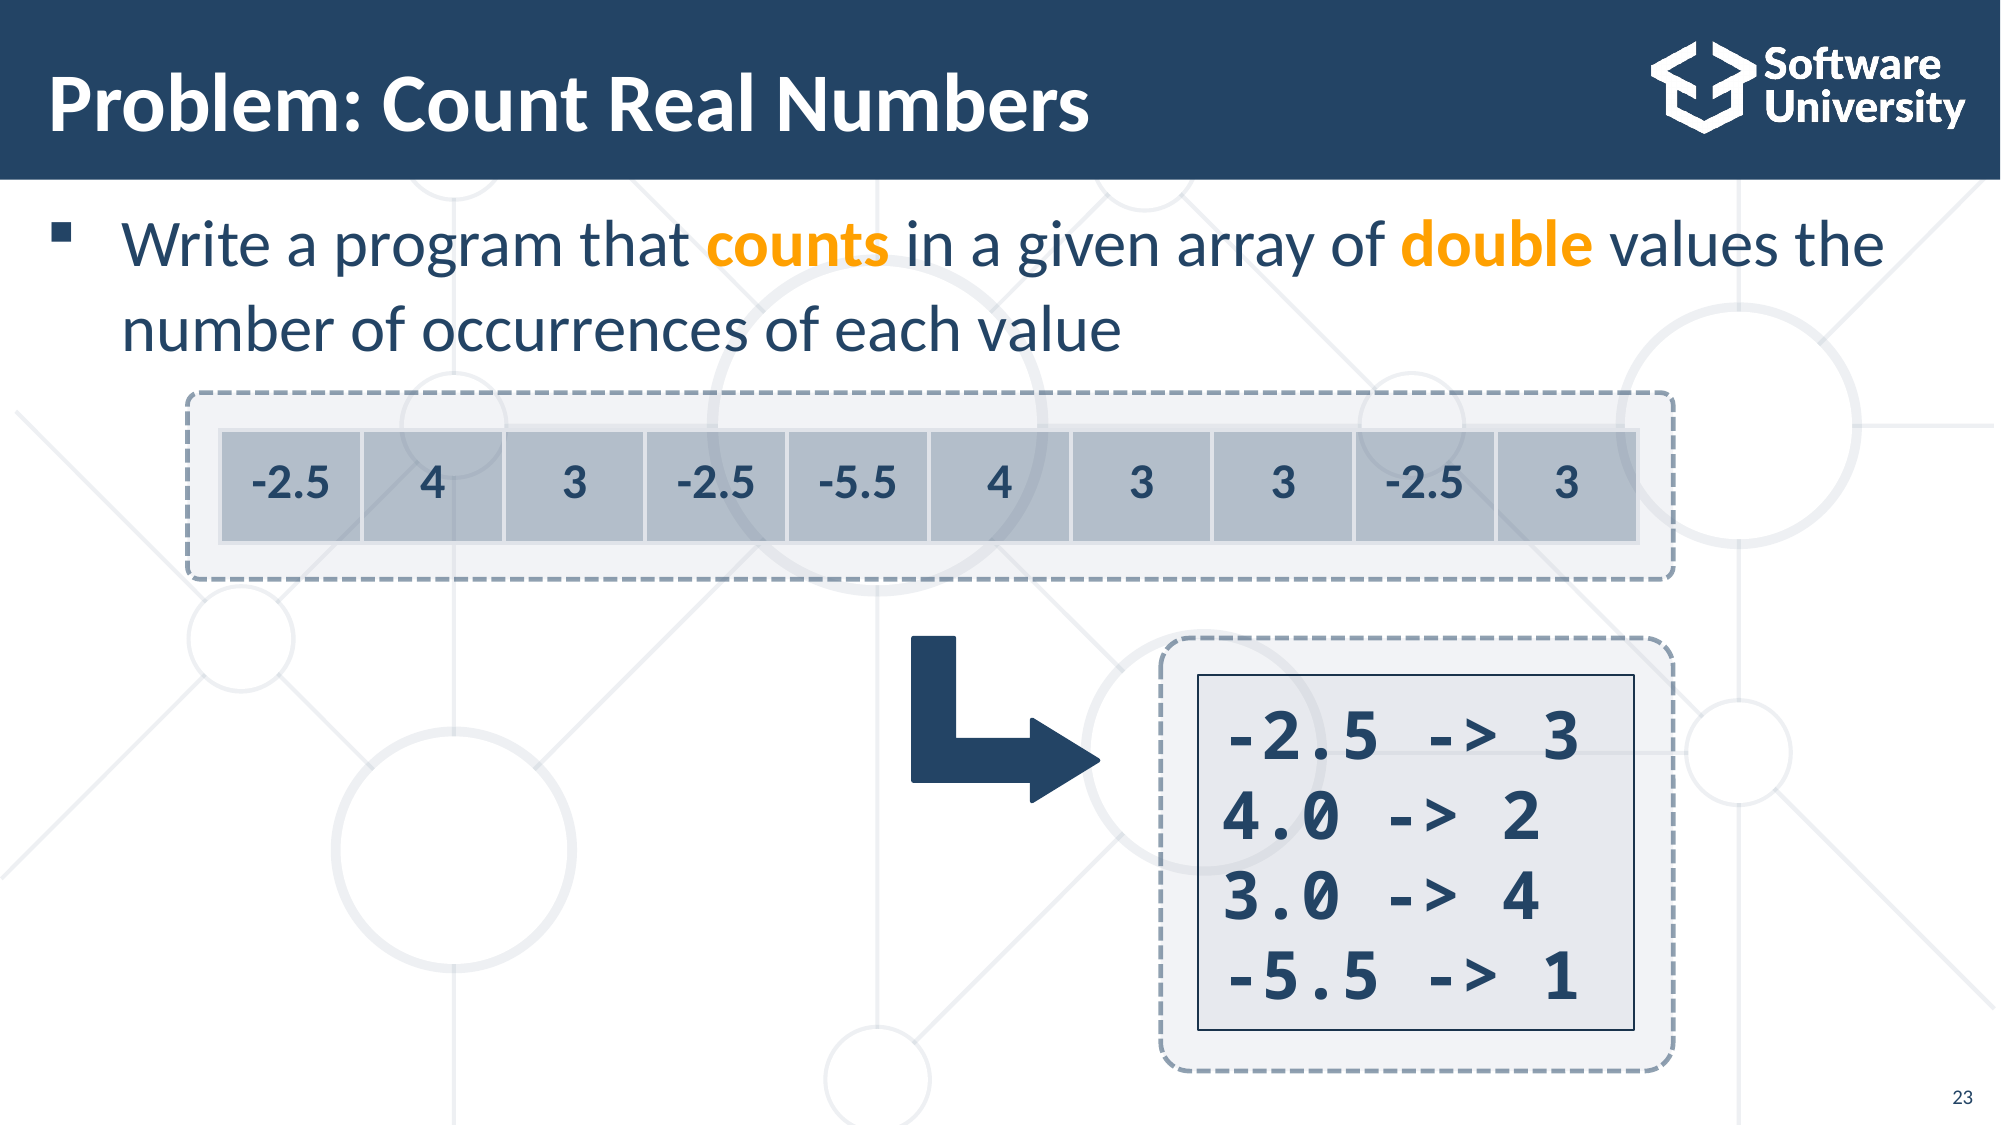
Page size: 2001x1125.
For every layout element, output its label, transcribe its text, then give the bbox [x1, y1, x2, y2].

text_box [911, 635, 1101, 804]
table_header 4 [364, 432, 502, 541]
table_header -2.5 [647, 432, 785, 541]
picture [1651, 41, 1966, 134]
table_header 4 [931, 432, 1069, 541]
table_header -5.5 [789, 432, 927, 541]
text_box [1160, 638, 1674, 1072]
table_header -2.5 [222, 432, 360, 541]
table_header 3 [1214, 432, 1352, 541]
table_header 3 [1498, 432, 1636, 541]
text_box Write a program that counts in a given array of double values the number of occurrences of each value [31, 188, 1968, 1103]
text_box [187, 392, 1674, 580]
table_header -2.5 [1356, 432, 1494, 541]
title Problem: Count Real Numbers [31, 6, 1603, 189]
text_box -2.5 -> 3 4.0 -> 2 3.0 -> 4 -5.5 -> 1 [1198, 675, 1634, 1031]
table_header 3 [506, 432, 643, 541]
table_header 3 [1073, 432, 1210, 541]
slide_number 23 [1927, 1067, 1989, 1117]
